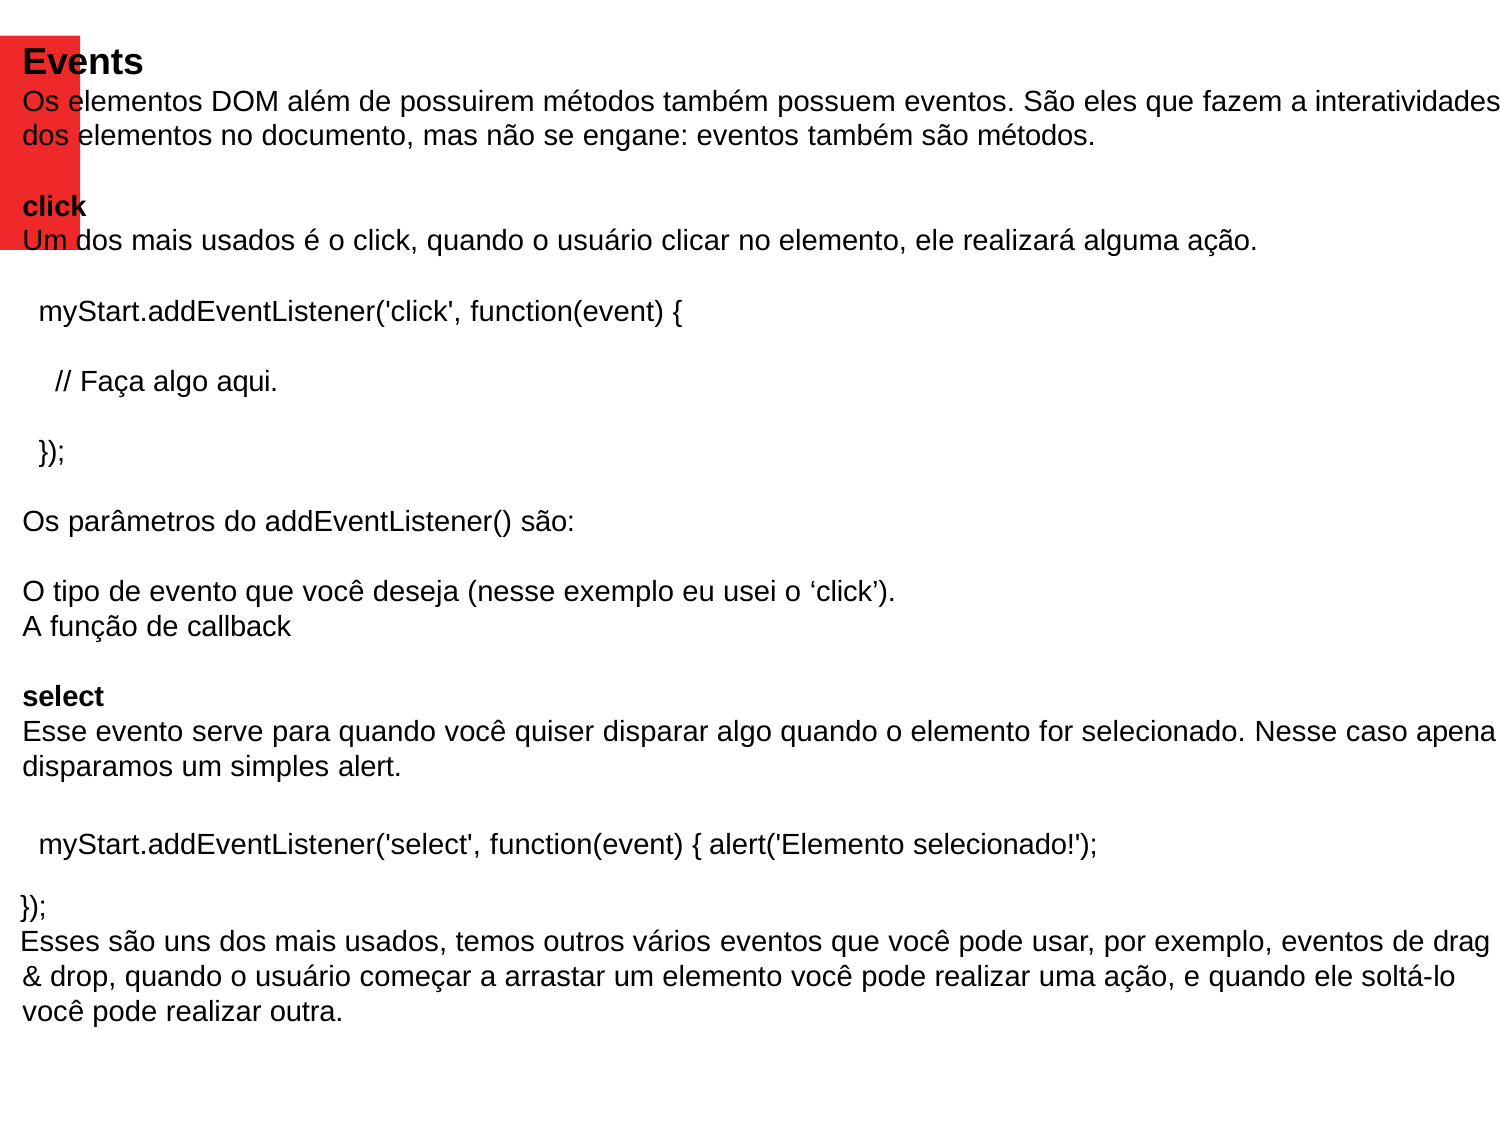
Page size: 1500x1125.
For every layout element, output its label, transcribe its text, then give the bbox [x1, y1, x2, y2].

text_box Os elementos DOM além de possuirem métodos também possuem eventos. São eles que fazem a interatividades dos elementos no documento, mas não se engane: eventos também são métodos. click Um dos mais usados é o click, quando o usuário clicar no elemento, ele realizará alguma ação. myStart.addEventListener('click', function(event) { // Faça algo aqui. }); Os parâmetros do addEventListener() são: O tipo de evento que você deseja (nesse exemplo eu usei o ‘click’). A função de callback select Esse evento serve para quando você quiser disparar algo quando o elemento for selecionado. Nesse caso apena disparamos um simples alert. myStart.addEventListener('select', function(event) { alert('Elemento selecionado!'); }); Esses são uns dos mais usados, temos outros vários eventos que você pode usar, por exemplo, eventos de drag & drop, quando o usuário começar a arrastar um elemento você pode realizar uma ação, e quando ele soltá-lo você pode realizar outra. [20, 79, 1500, 1027]
text_box Events [20, 34, 147, 79]
